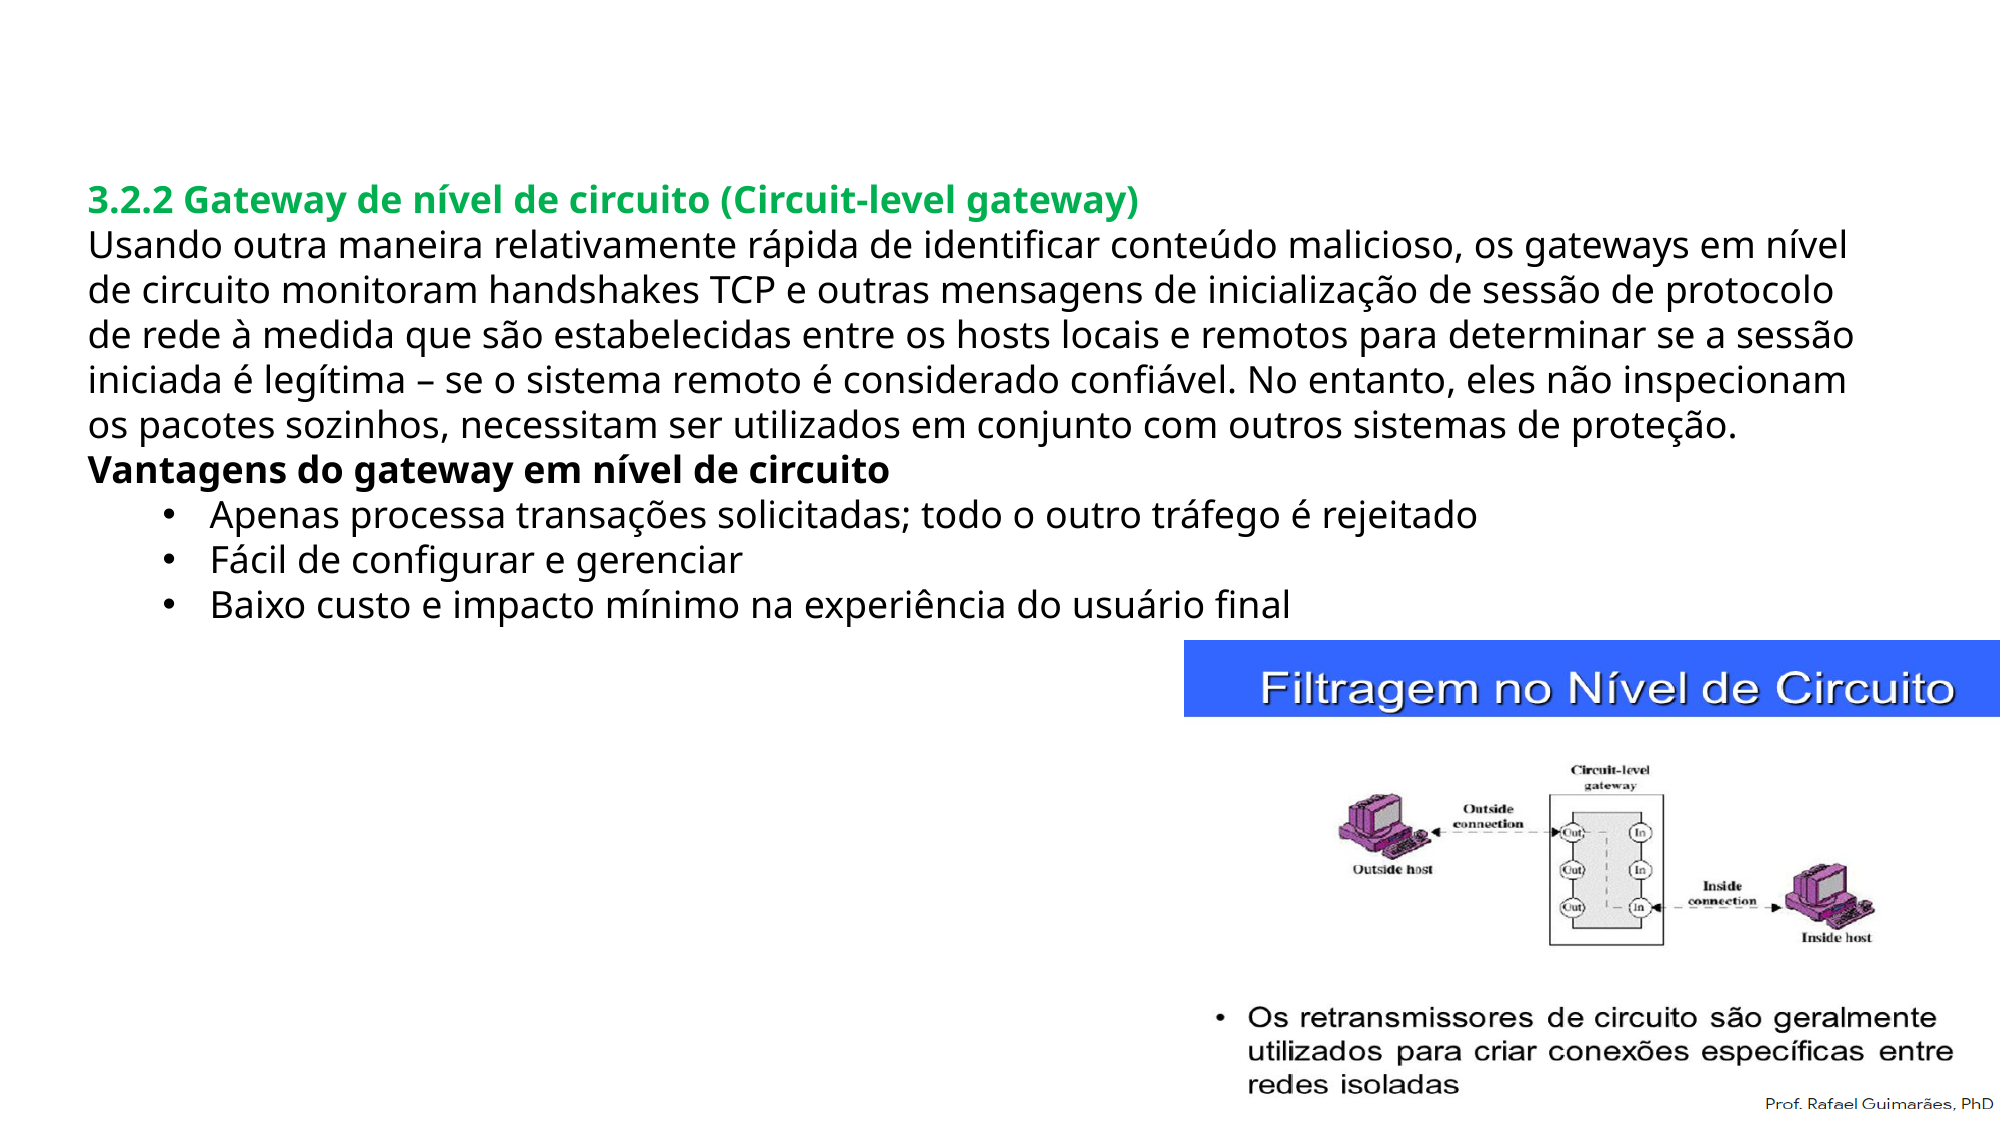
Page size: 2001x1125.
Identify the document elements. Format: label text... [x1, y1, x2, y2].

text_box 3.2.2 Gateway de nível de circuito (Circuit-level gateway) Usando outra maneira relativamente rápida de identificar conteúdo malicioso, os gateways em nível de circuito monitoram handshakes TCP e outras mensagens de inicialização de sessão de protocolo de rede à medida que são estabelecidas entre os hosts locais e remotos para determinar se a sessão iniciada é legítima – se o sistema remoto é considerado confiável. No entanto, eles não inspecionam os pacotes sozinhos, necessitam ser utilizados em conjunto com outros sistemas de proteção. Vantagens do gateway em nível de circuito Apenas processa transações solicitadas; todo o outro tráfego é rejeitado Fácil de configurar e gerenciar Baixo custo e impacto mínimo na experiência do usuário final [72, 168, 1878, 634]
picture [1184, 638, 2000, 1125]
